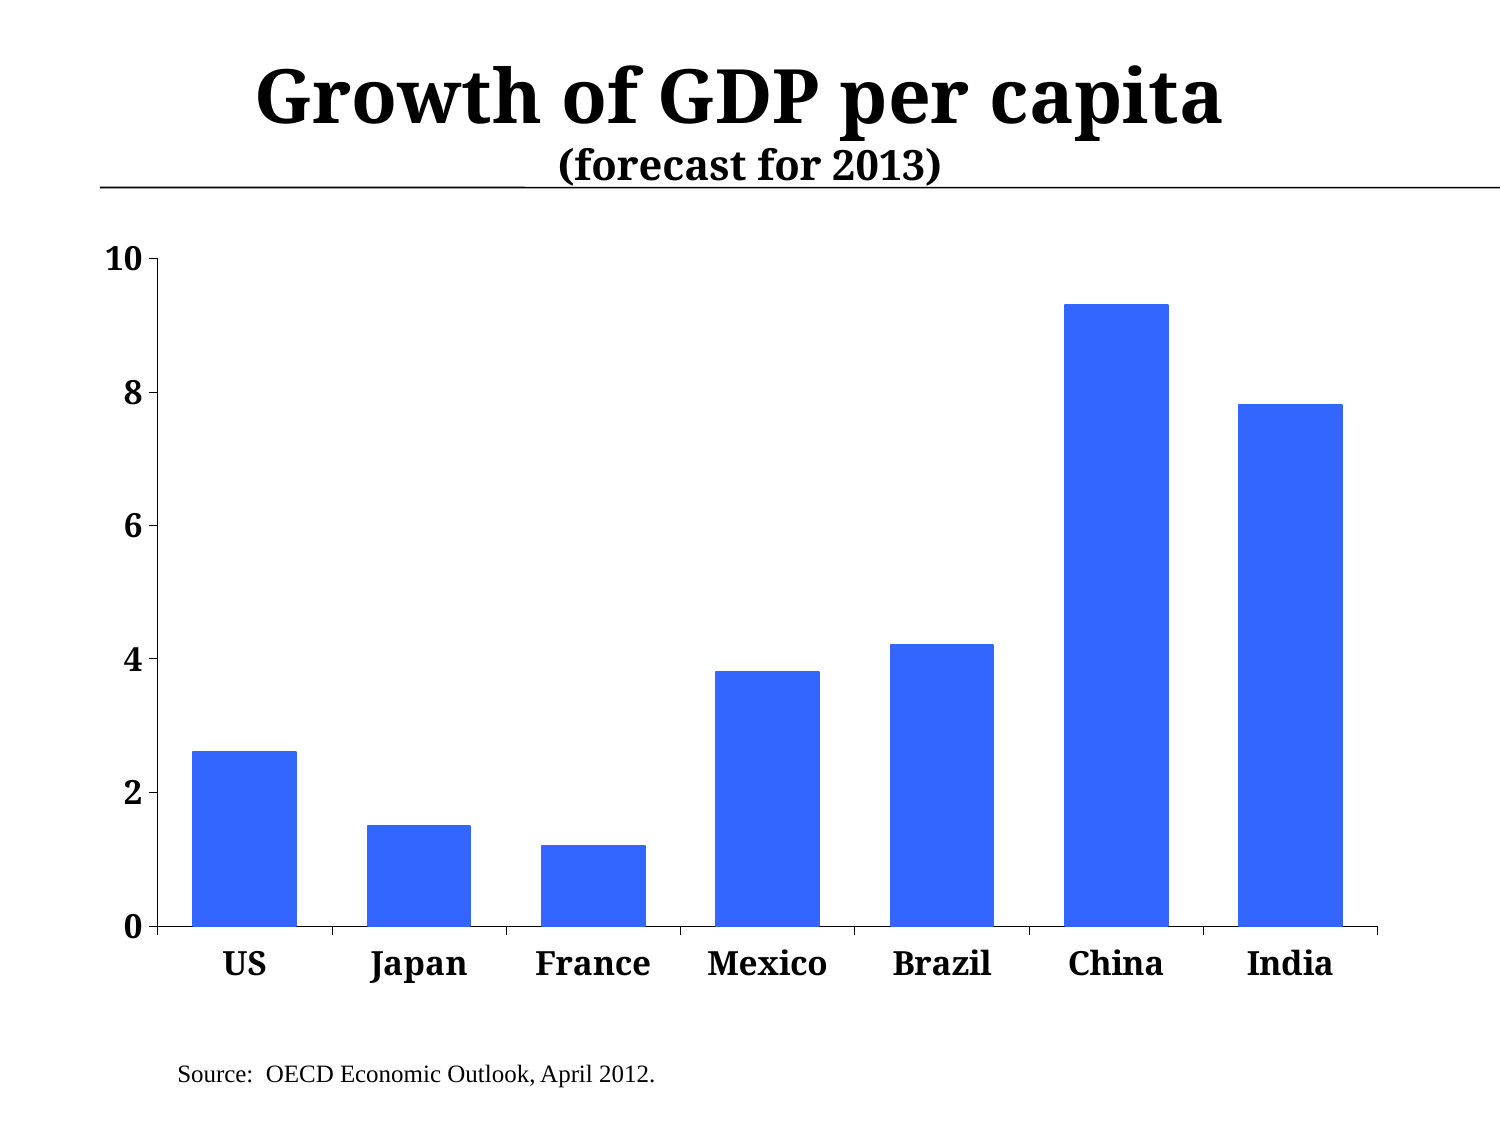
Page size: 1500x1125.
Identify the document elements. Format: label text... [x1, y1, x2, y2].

title Growth of GDP per capita (forecast for 2013) [74, 49, 1426, 188]
chart [62, 199, 1393, 1051]
text_box Source: OECD Economic Outlook, April 2012. [162, 1059, 1238, 1095]
